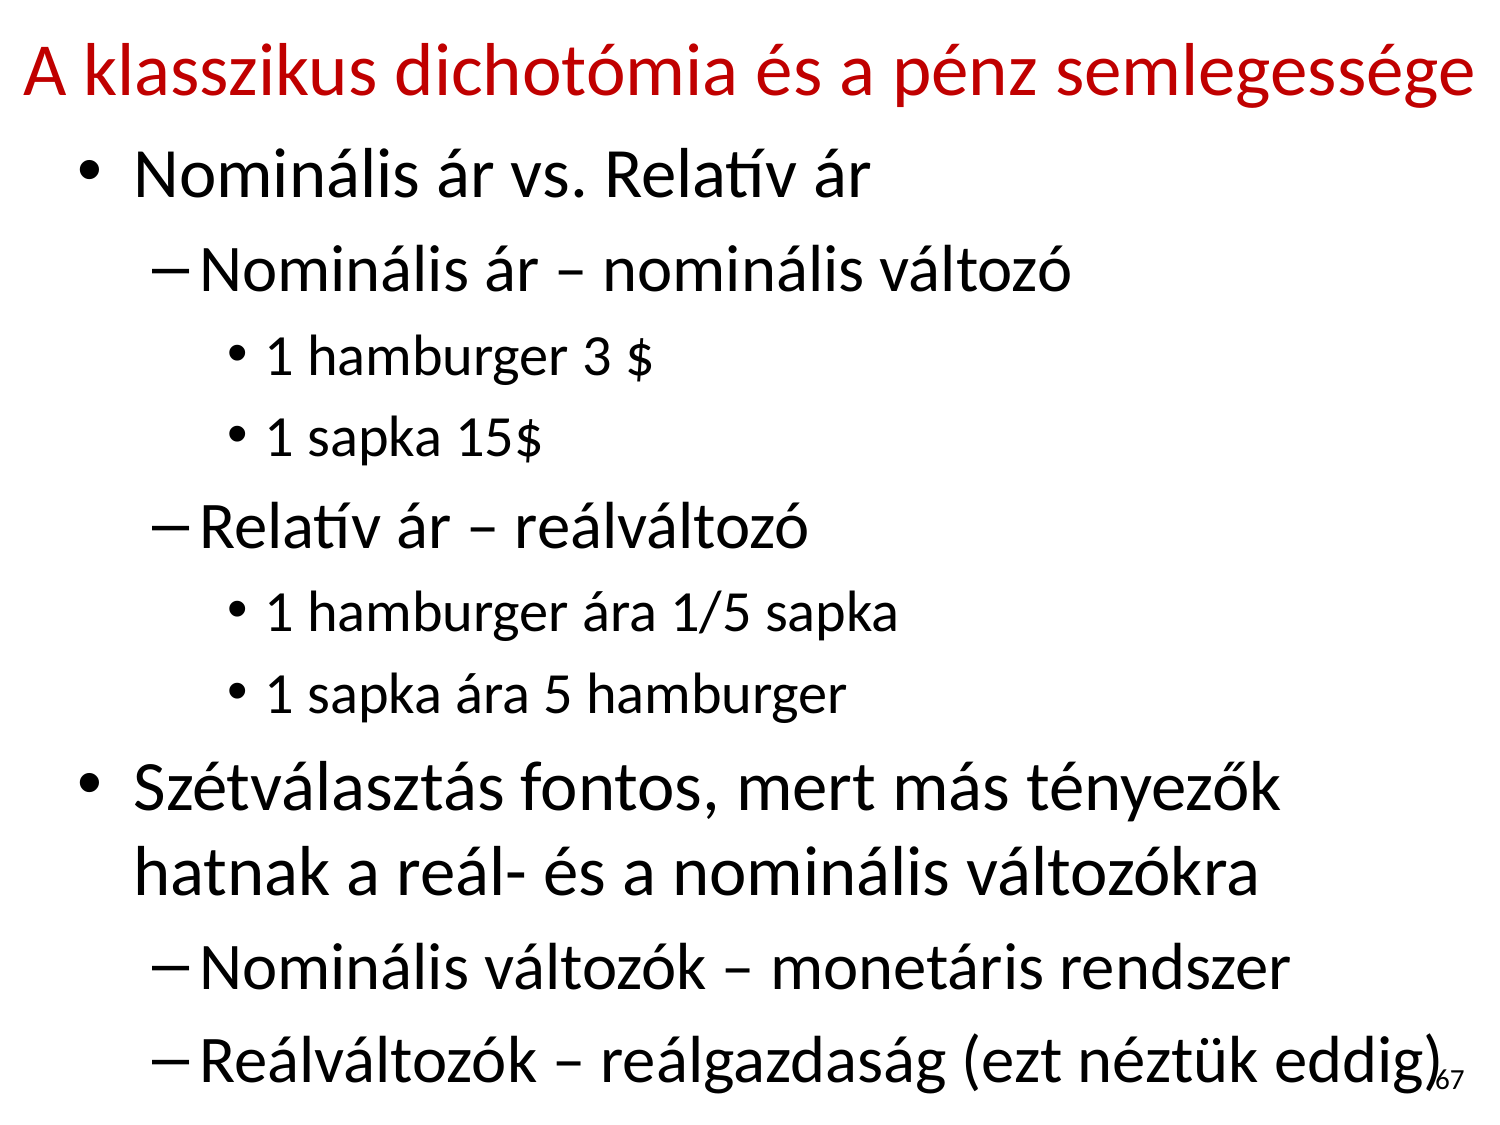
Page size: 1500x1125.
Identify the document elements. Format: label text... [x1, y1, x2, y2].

list Nominális ár vs. Relatív ár Nominális ár – nominális változó 1 hamburger 3 $ 1 sapka 15$ Relatív ár – reálváltozó 1 hamburger ára 1/5 sapka 1 sapka ára 5 hamburger Szétválasztás fontos, mert más tényezők hatnak a reál- és a nominális változókra Nominális változók – monetáris rendszer Reálváltozók – reálgazdaság (ezt néztük eddig) [62, 119, 1463, 1008]
slide_number 67 [1400, 1052, 1500, 1113]
title A klasszikus dichotómia és a pénz semlegessége [0, 12, 1500, 138]
